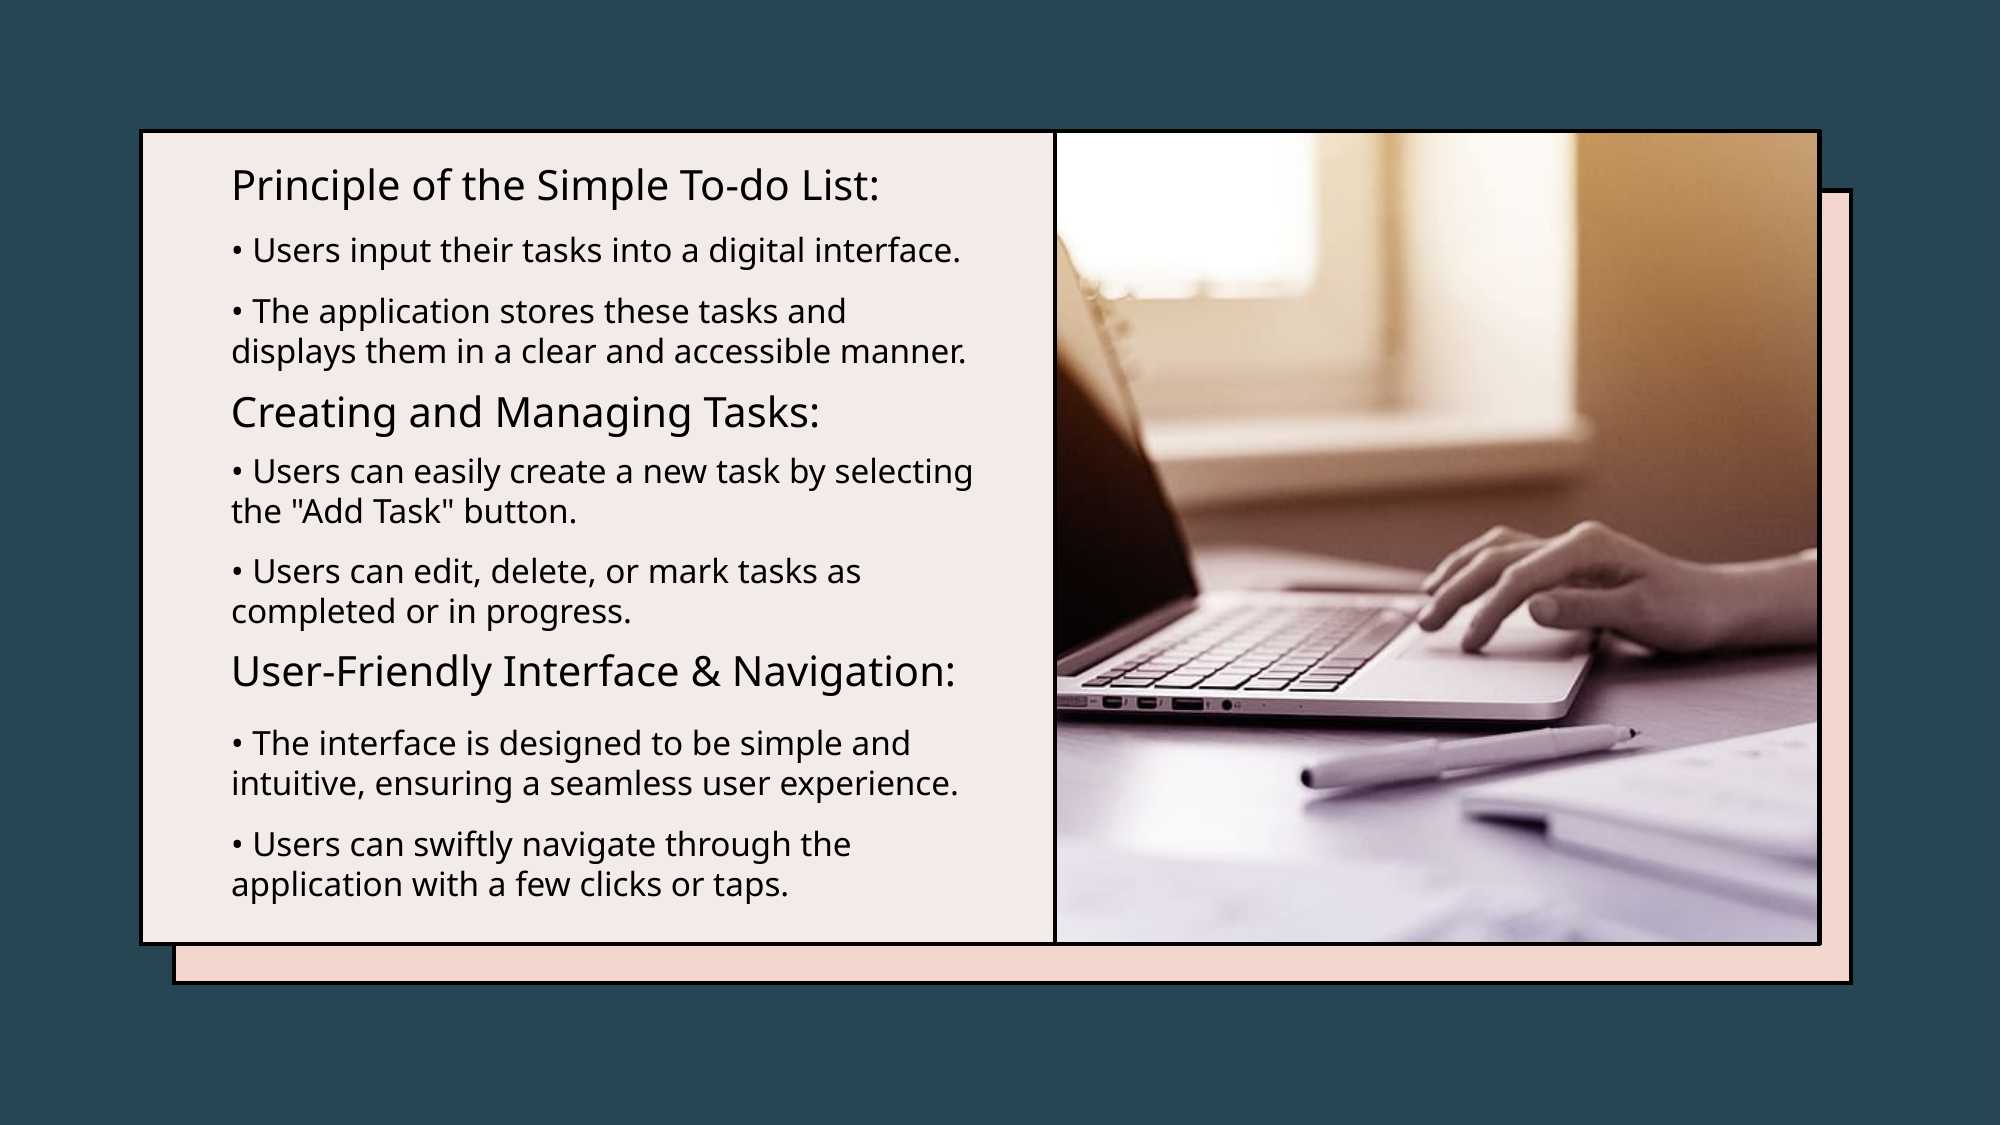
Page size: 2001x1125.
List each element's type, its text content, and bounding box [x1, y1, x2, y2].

text_box • The interface is designed to be simple and intuitive, ensuring a seamless user experience. • Users can swiftly navigate through the application with a few clicks or taps. [215, 714, 995, 913]
title Principle of the Simple To-do List: [215, 157, 1016, 222]
text_box Creating and Managing Tasks: [215, 383, 1016, 433]
text_box • Users can easily create a new task by selecting the "Add Task" button. • Users can edit, delete, or mark tasks as completed or in progress. [215, 442, 995, 641]
subtitle • Users input their tasks into a digital interface. • The application stores these tasks and displays them in a clear and accessible manner. [215, 221, 995, 380]
text_box User-Friendly Interface & Navigation: [215, 643, 1016, 704]
picture [1056, 133, 1818, 942]
